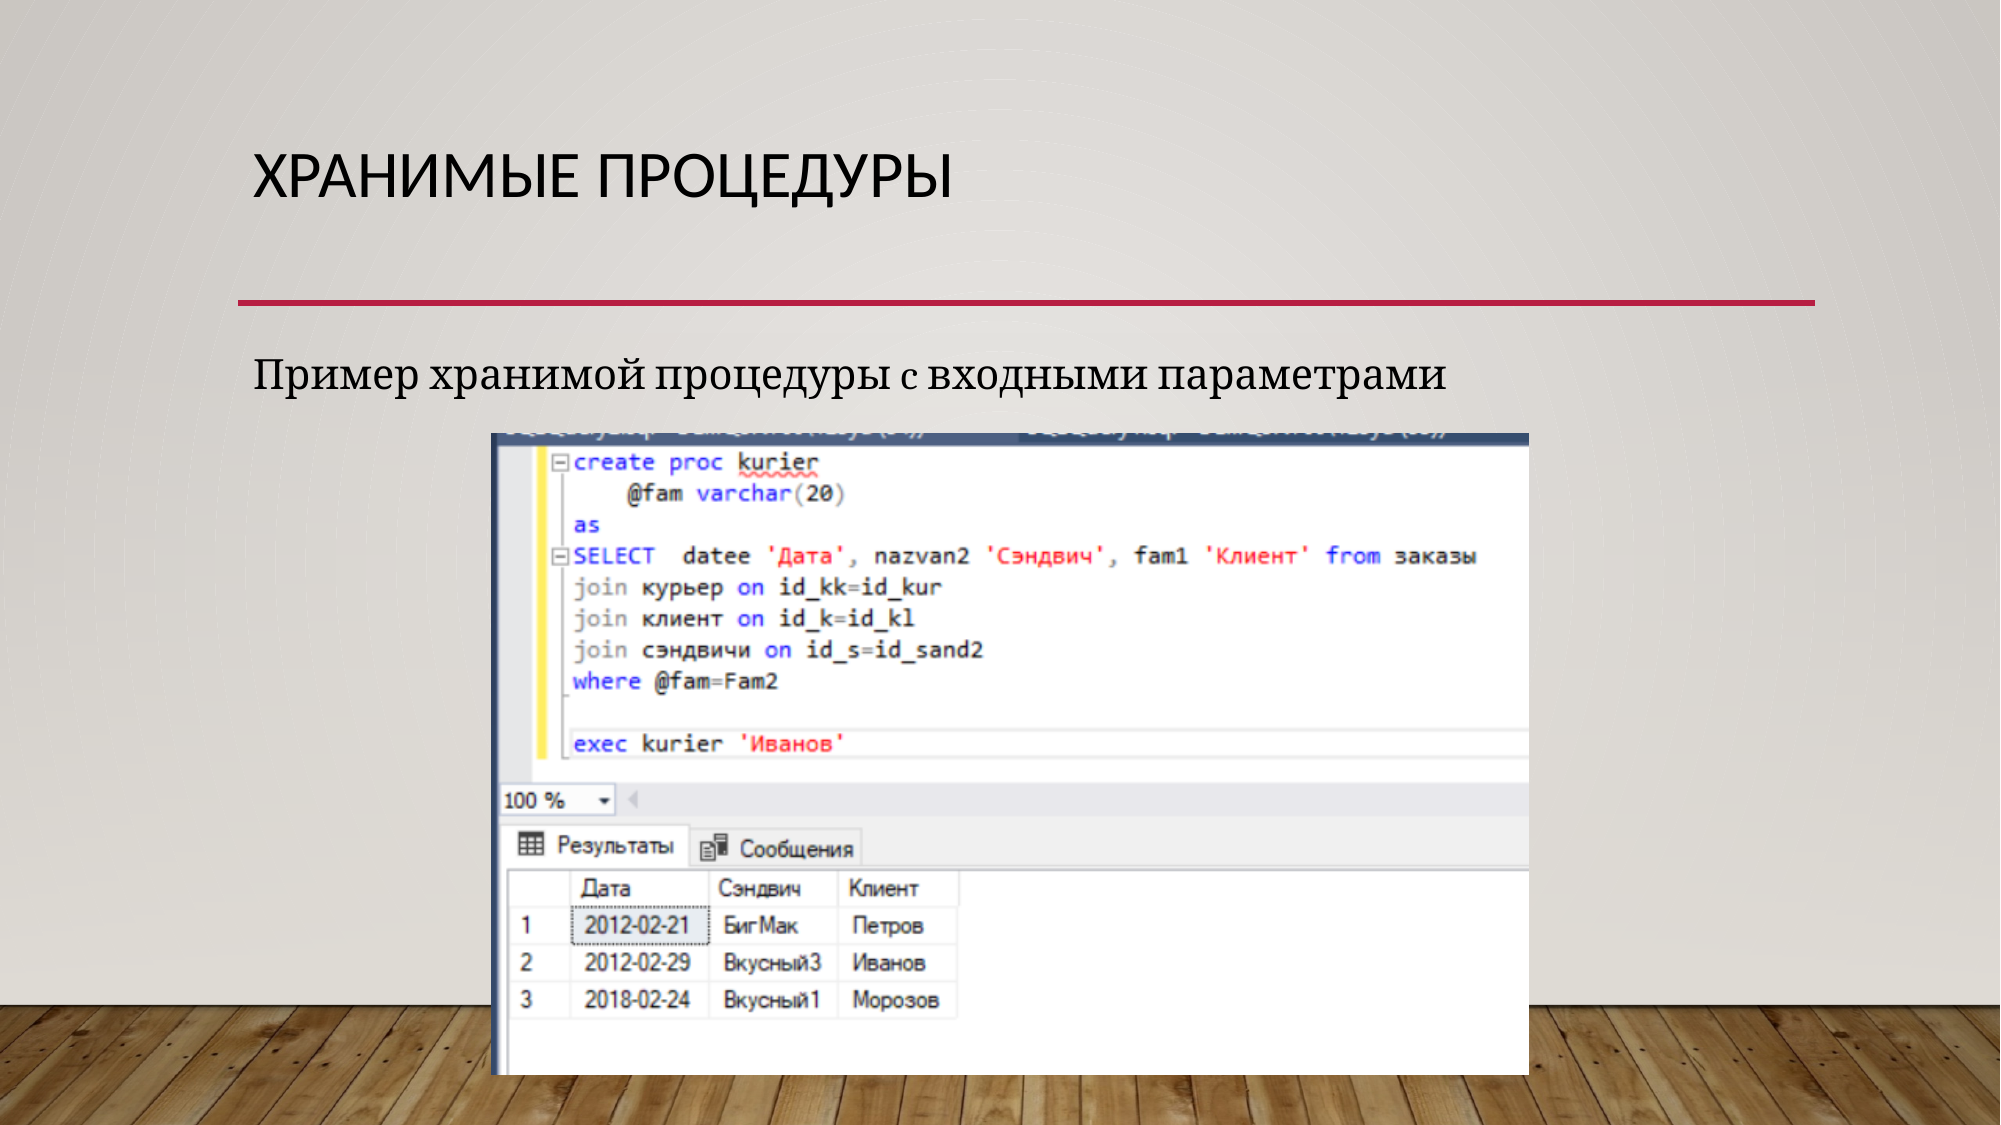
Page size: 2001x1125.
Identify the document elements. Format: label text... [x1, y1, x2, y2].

picture [0, 433, 2000, 1125]
title Хранимые процедуры [238, 131, 1814, 305]
list Пример хранимой процедуры c входными параметрами [238, 330, 1888, 755]
